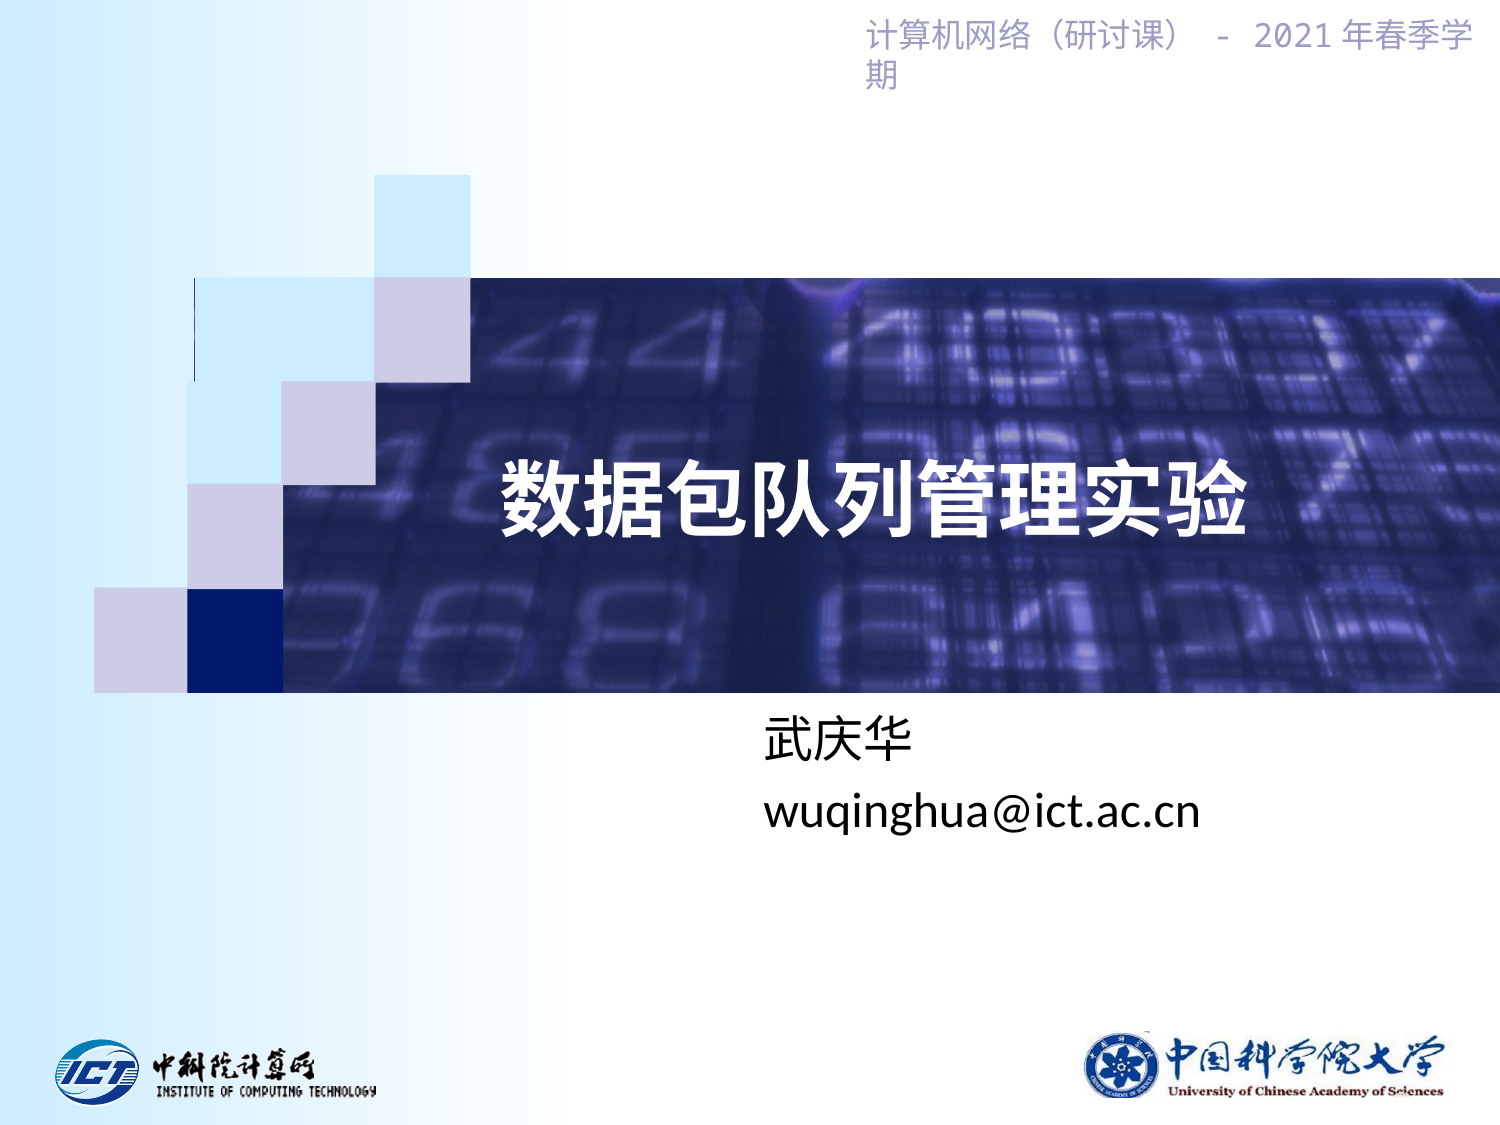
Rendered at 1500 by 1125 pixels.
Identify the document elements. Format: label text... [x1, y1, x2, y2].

picture [55, 1039, 92, 1069]
picture [1425, 1031, 1457, 1098]
picture [55, 1039, 139, 1107]
picture [284, 278, 1500, 693]
title 数据包队列管理实验 [253, 332, 1495, 663]
picture [157, 1086, 376, 1098]
subtitle 武庆华 wuqinghua@ict.ac.cn [748, 699, 1475, 988]
slide_number [1074, 1025, 1425, 1100]
picture [153, 1048, 314, 1083]
